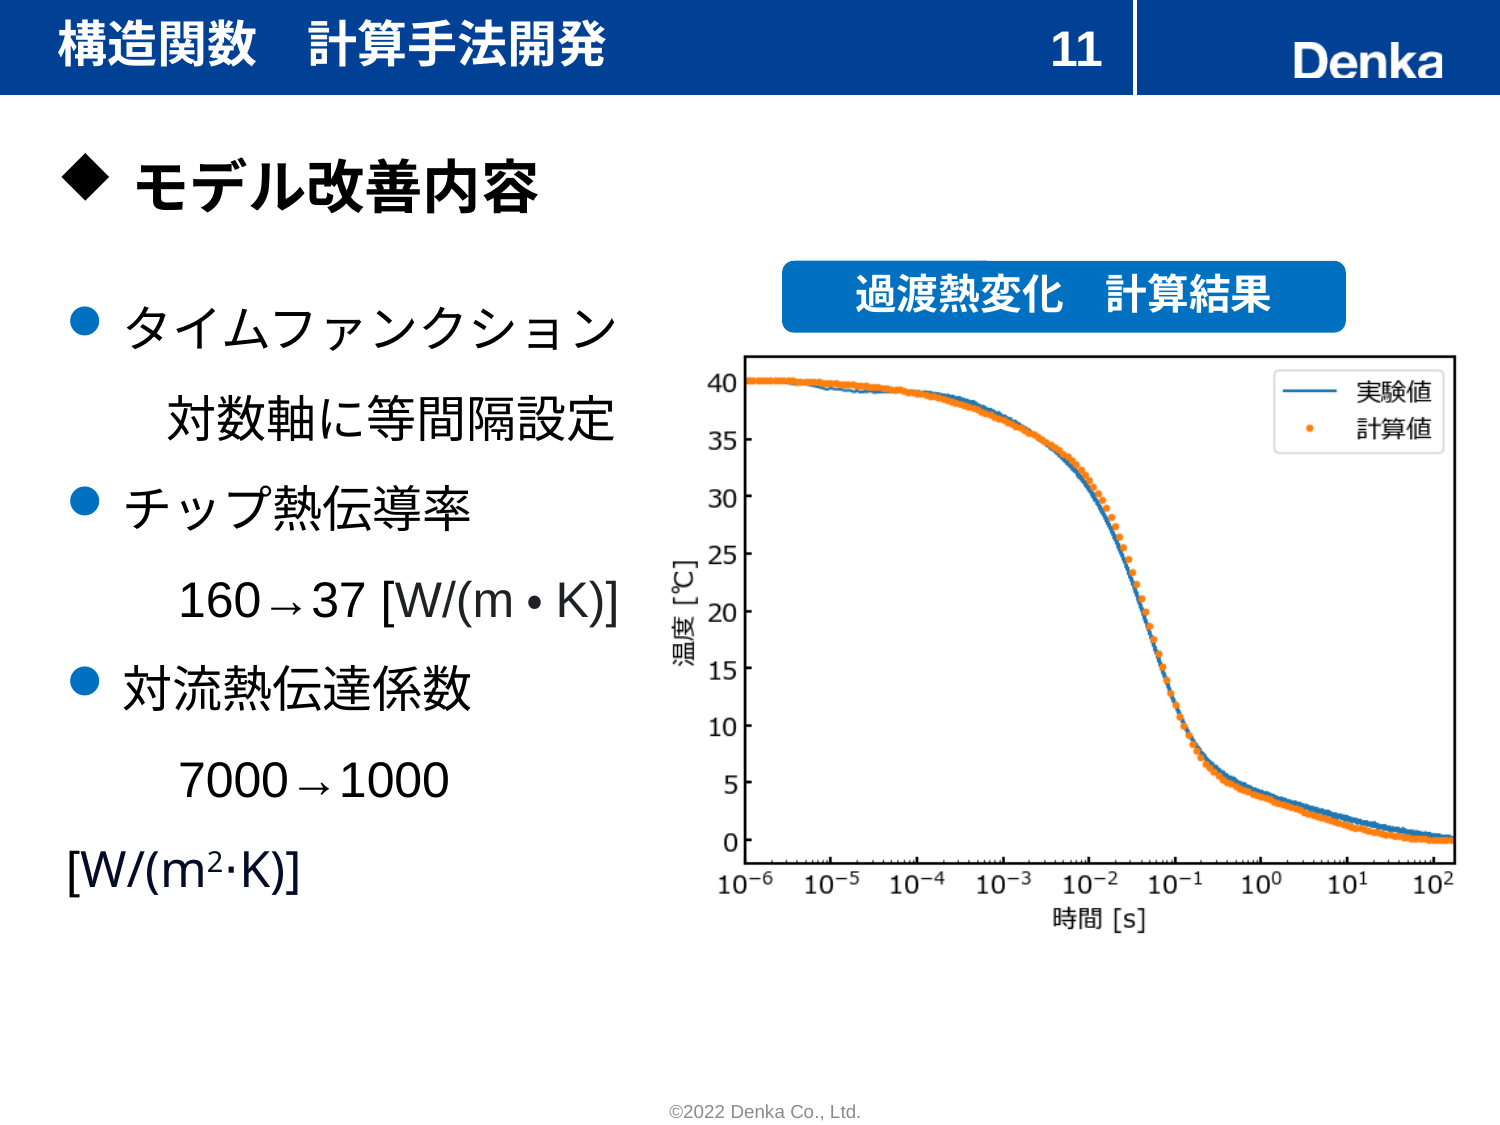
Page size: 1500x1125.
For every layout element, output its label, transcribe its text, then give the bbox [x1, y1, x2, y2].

slide_number 11 [1026, 0, 1127, 95]
text_box 過渡熱変化 計算結果 [782, 260, 1346, 333]
text_box モデル改善内容 [41, 142, 1457, 228]
picture [660, 345, 1468, 945]
title 構造関数 計算手法開発 [41, 0, 1019, 95]
text_box タイムファンクション 対数軸に等間隔設定 チップ熱伝導率 160→37 [W/(m・K)] 対流熱伝達係数 7000→1000 [W/(m2⋅K)] [51, 260, 683, 905]
